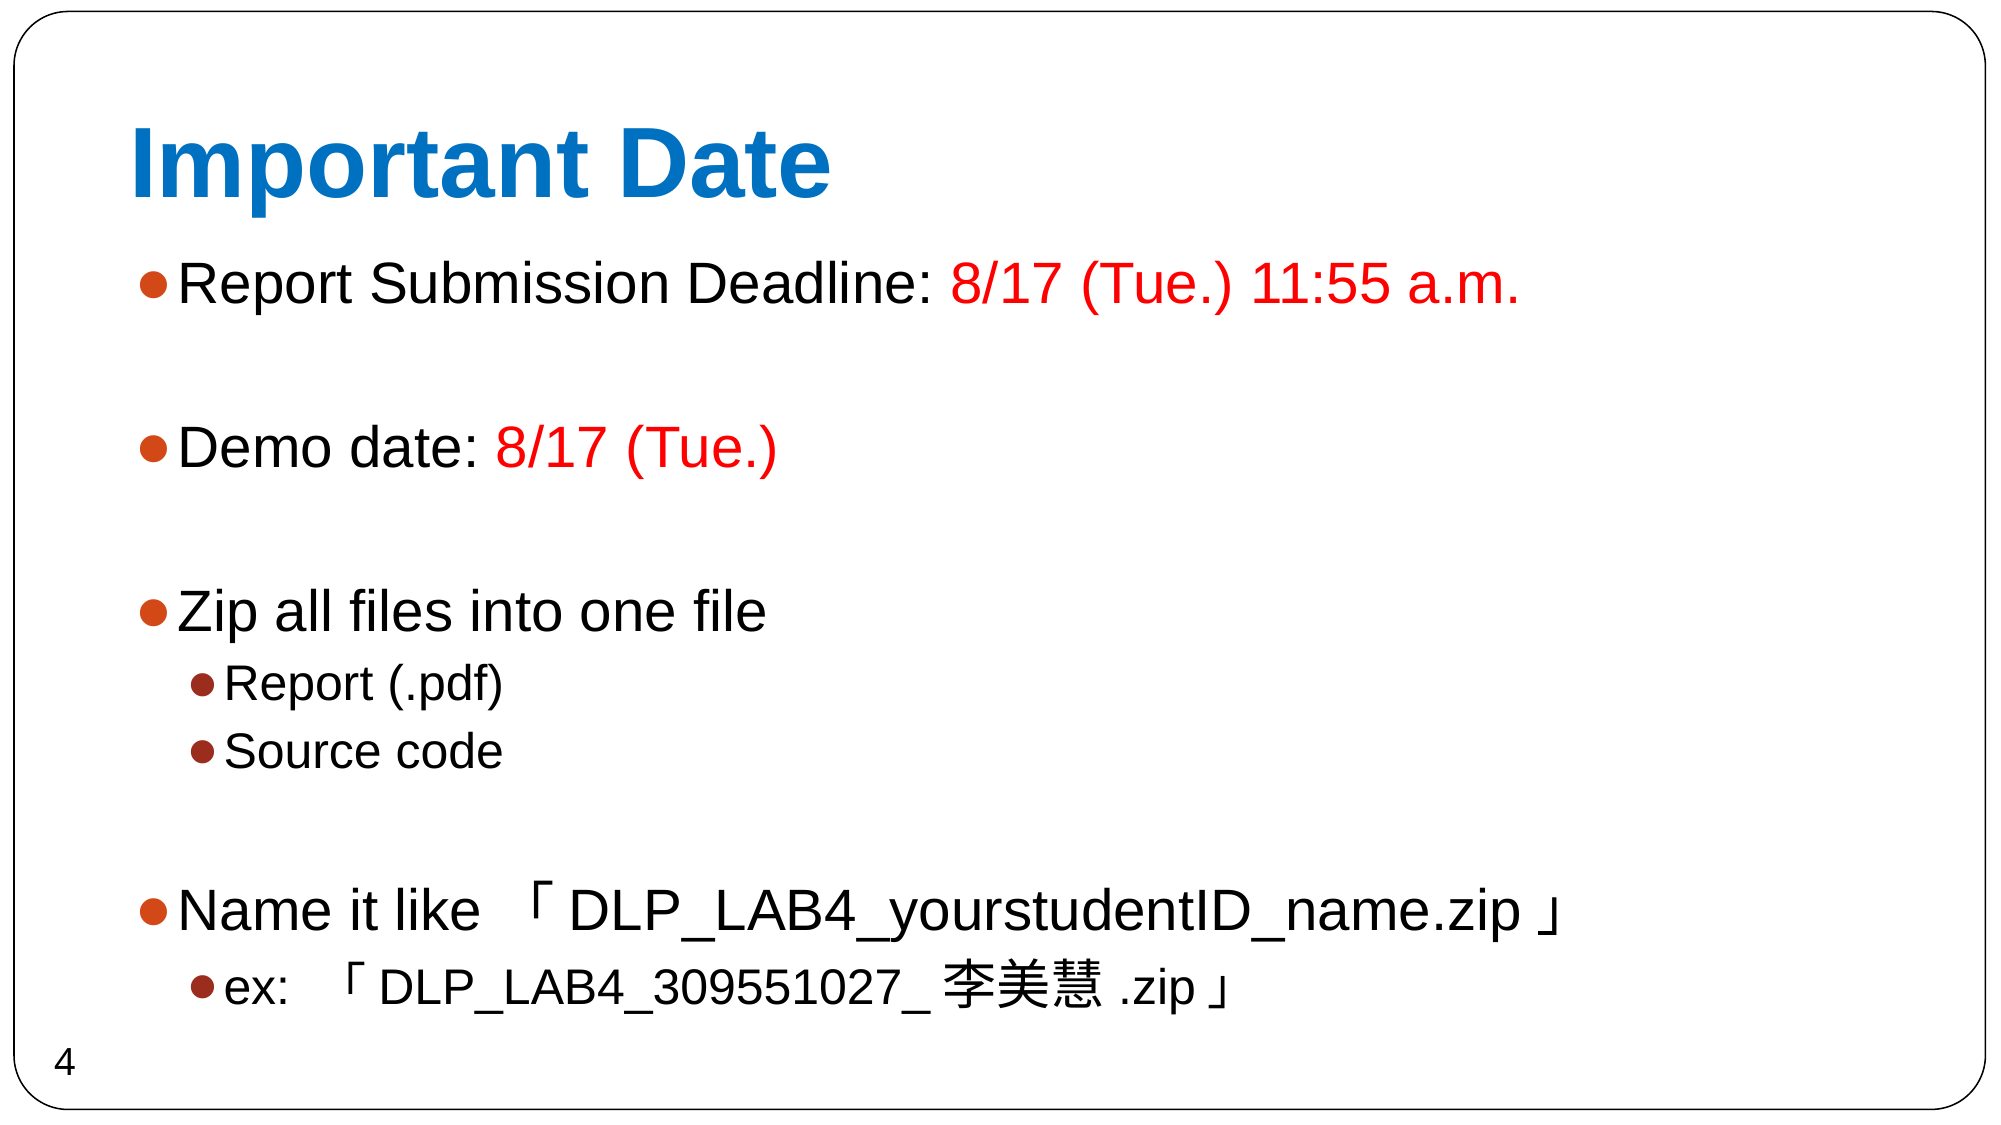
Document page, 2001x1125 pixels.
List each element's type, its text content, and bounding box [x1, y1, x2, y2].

list Report Submission Deadline: 8/17 (Tue.) 11:55 a.m. Demo date: 8/17 (Tue.) Zip all files into one file Report (.pdf) Source code Name it like「DLP_LAB4_yourstudentID_name.zip」 ex: 「DLP_LAB4_309551027_李美慧.zip」 [114, 237, 1886, 1045]
title Important Date [114, 45, 1886, 233]
